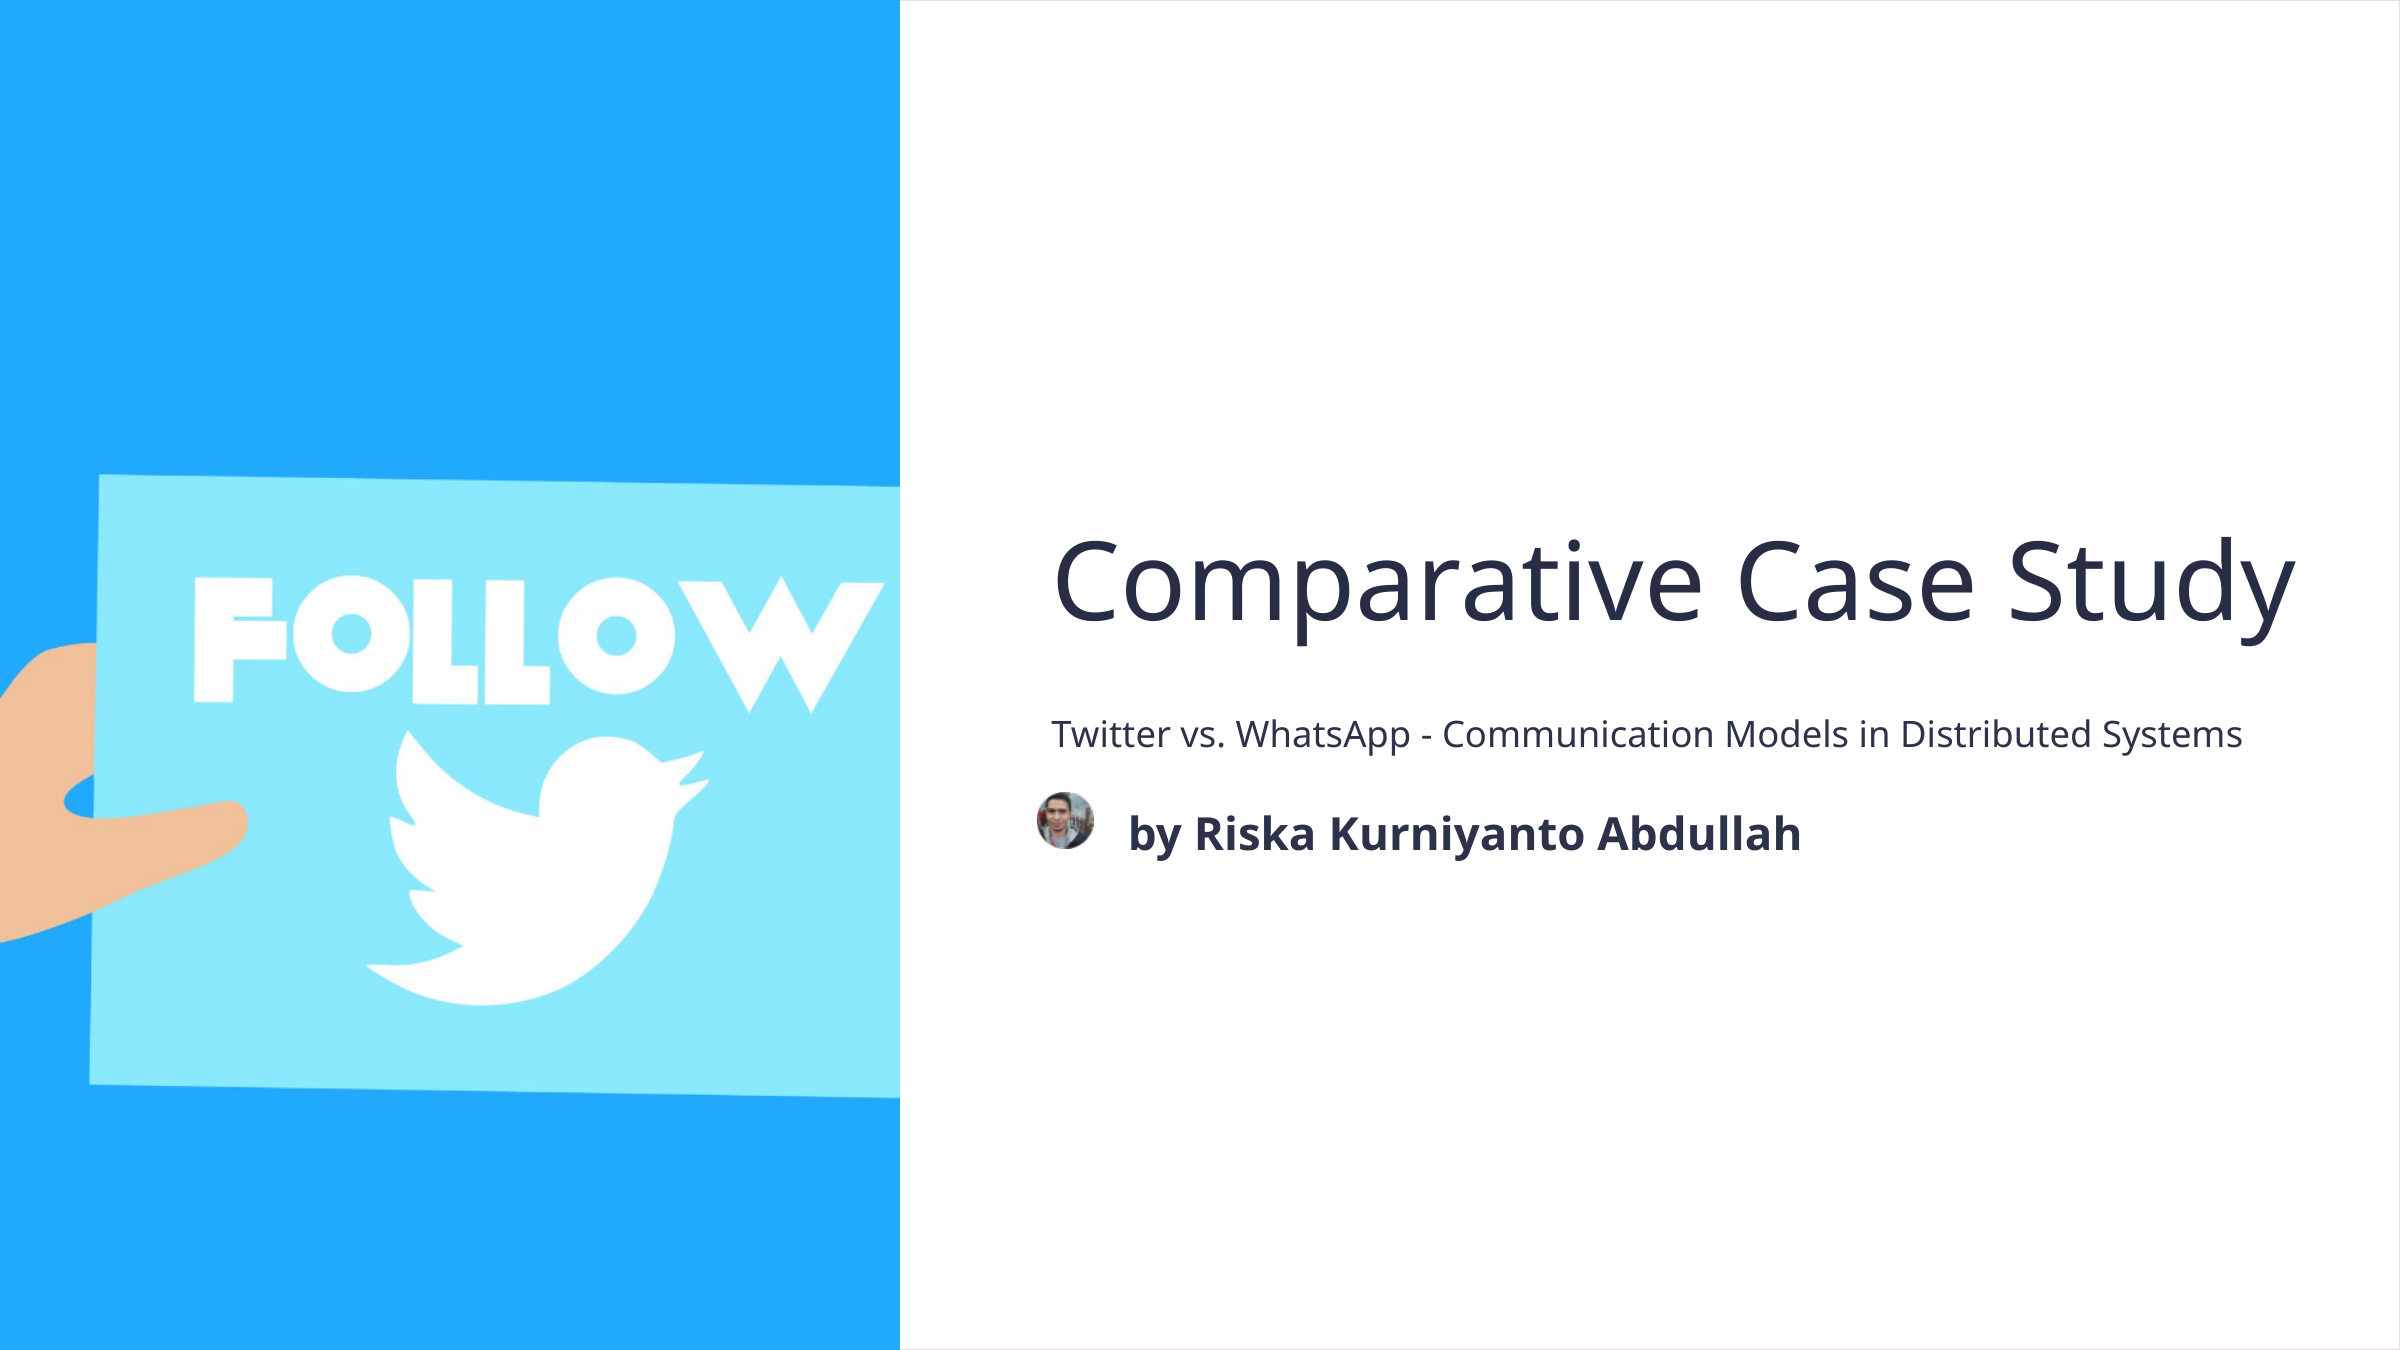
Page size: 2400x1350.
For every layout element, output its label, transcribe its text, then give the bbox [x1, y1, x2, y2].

text_box Twitter vs. WhatsApp - Communication Models in Distributed Systems [1036, 689, 2264, 748]
picture [1037, 792, 1094, 849]
text_box Comparative Case Study [1036, 497, 2211, 635]
text_box by Riska Kurniyanto Abdullah [1113, 788, 1791, 853]
text_box [900, 0, 2400, 1350]
picture [0, 0, 900, 1350]
